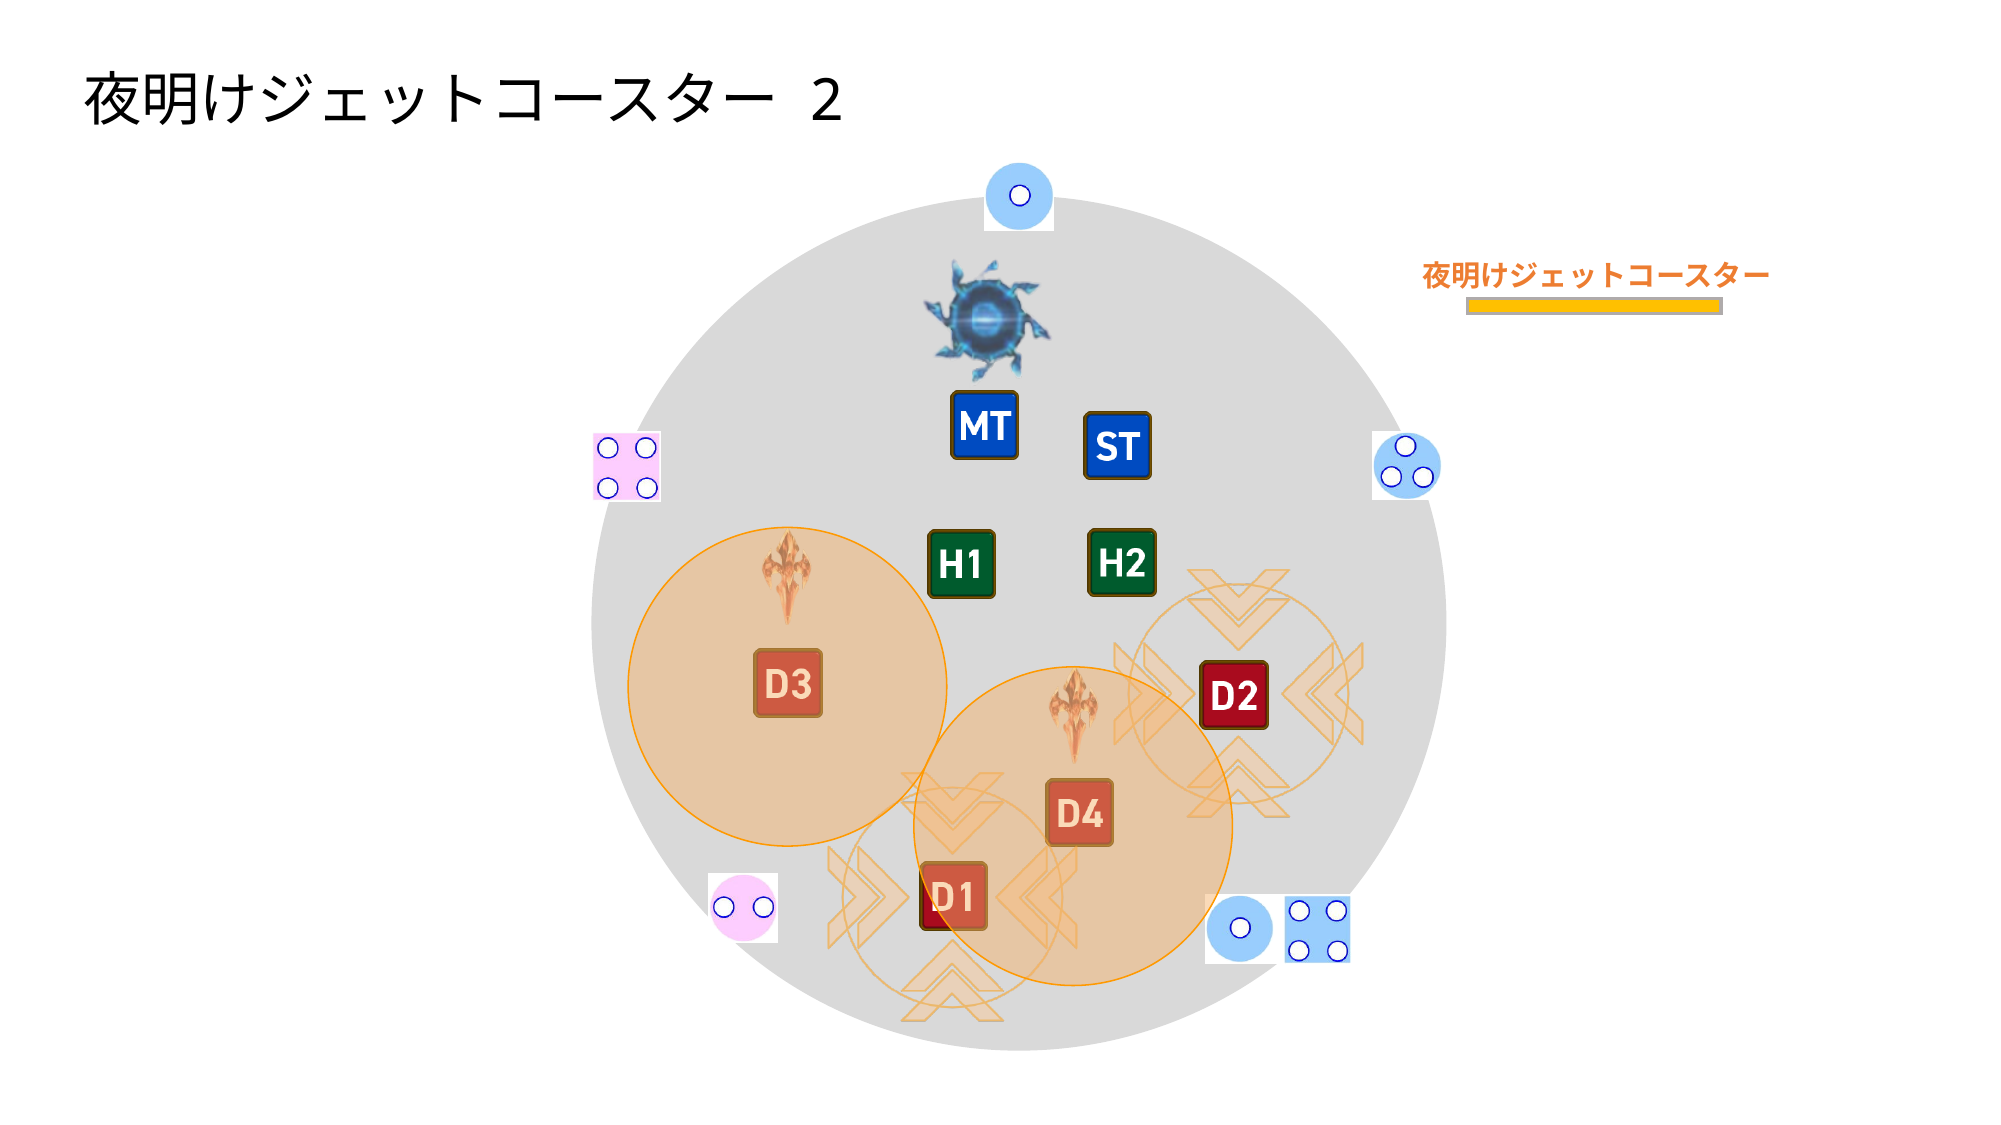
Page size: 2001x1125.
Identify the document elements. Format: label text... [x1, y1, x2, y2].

picture [904, 246, 1061, 460]
text_box [591, 197, 1447, 989]
text_box [628, 529, 947, 847]
text_box [927, 669, 1047, 761]
picture [797, 528, 1396, 1031]
text_box 夜明けジェットコースター [1407, 249, 1817, 300]
picture [984, 161, 1054, 231]
text_box [1466, 300, 1723, 315]
picture [591, 431, 661, 502]
picture [1372, 431, 1442, 500]
text_box [1110, 828, 1233, 982]
picture [753, 648, 823, 718]
title 夜明けジェットコースター 2 [68, 44, 1932, 170]
picture [927, 529, 996, 599]
text_box [890, 918, 1277, 1051]
picture [1205, 894, 1352, 964]
picture [1083, 411, 1152, 480]
picture [760, 526, 816, 625]
picture [707, 873, 778, 943]
